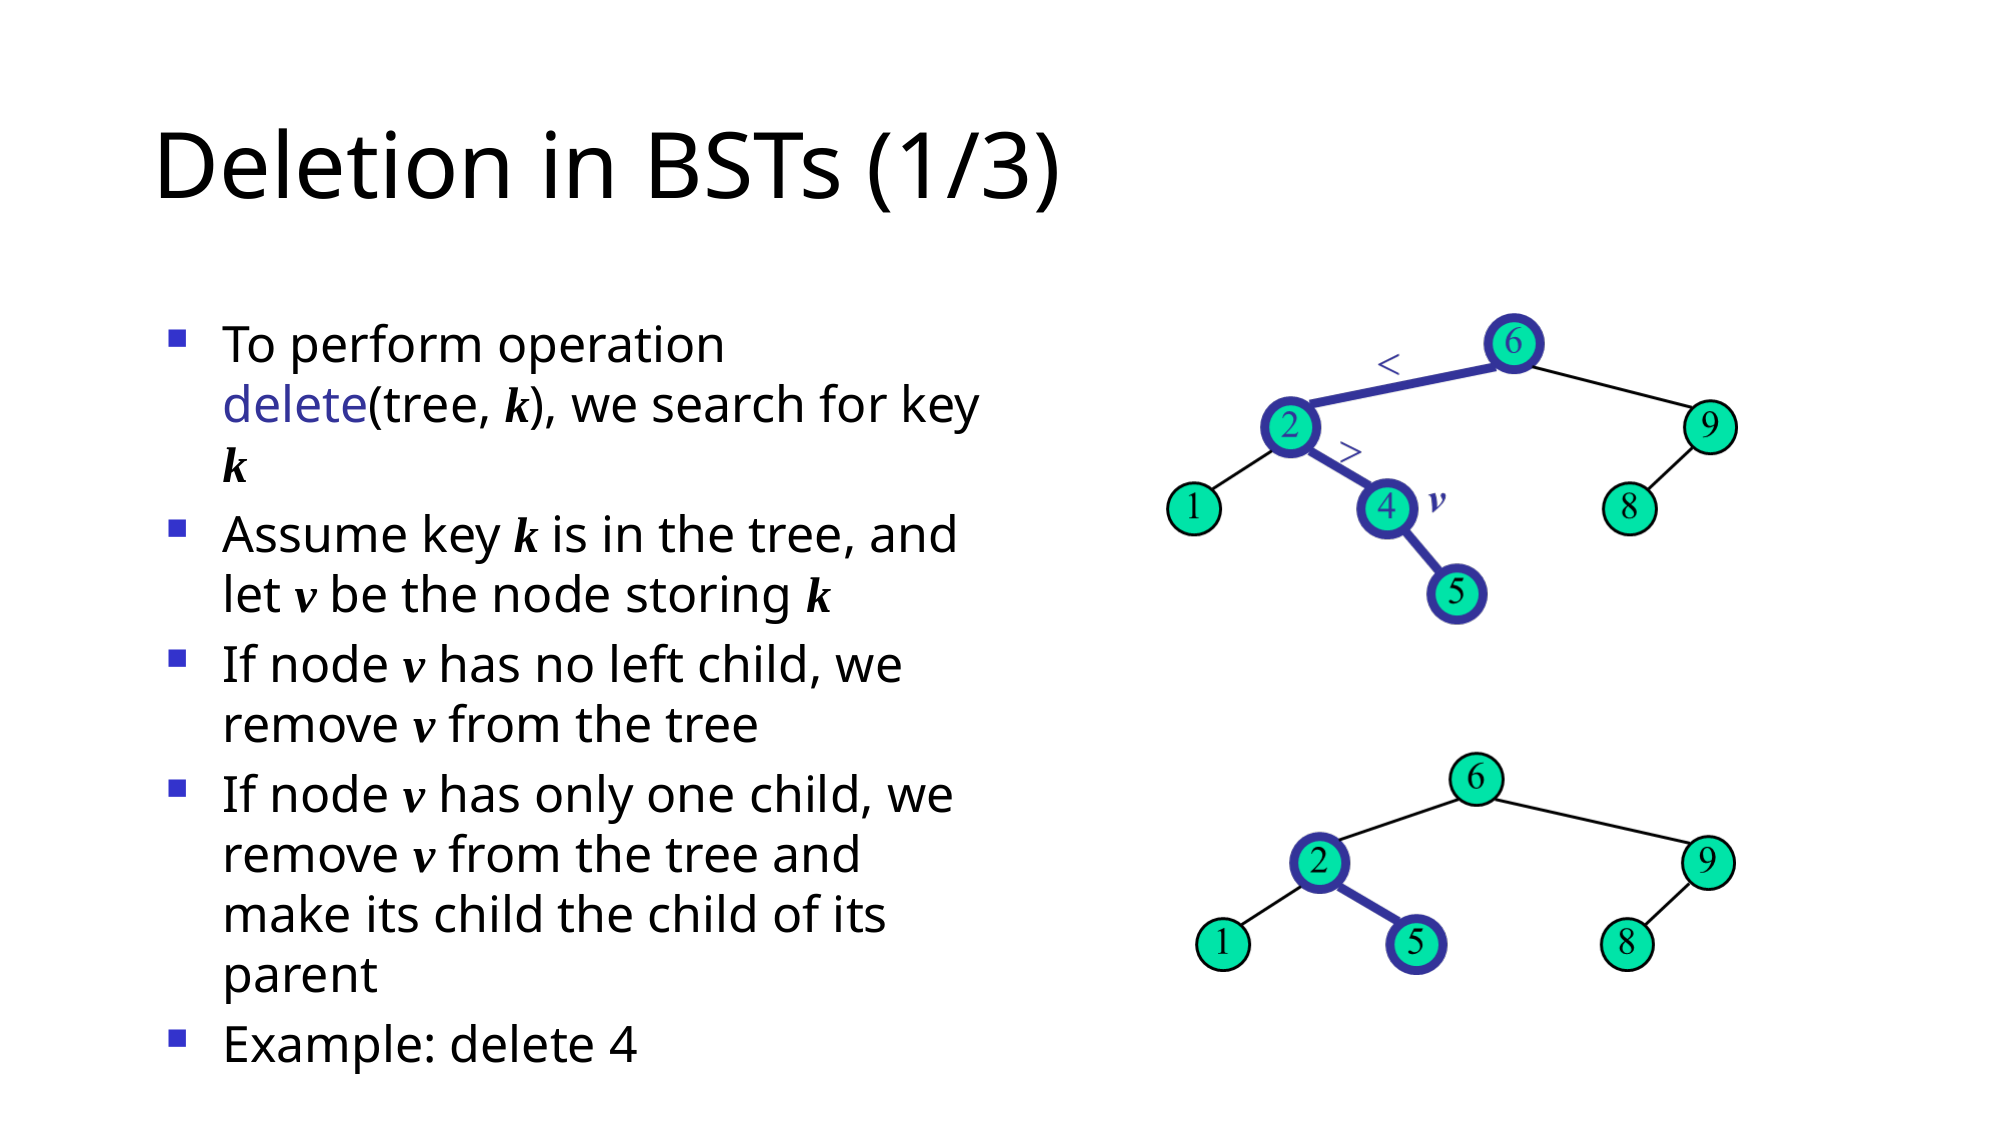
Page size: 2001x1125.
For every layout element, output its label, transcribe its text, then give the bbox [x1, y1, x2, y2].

title Deletion in BSTs (1/3) [137, 59, 1863, 278]
text_box To perform operation delete(tree, k), we search for key k Assume key k is in the tree, and let v be the node storing k If node v has no left child, we remove v from the tree If node v has only one child, we remove v from the tree and make its child the child of its parent Example: delete 4 [151, 338, 1000, 1095]
picture [1161, 304, 1743, 987]
text_box [151, 277, 1495, 338]
